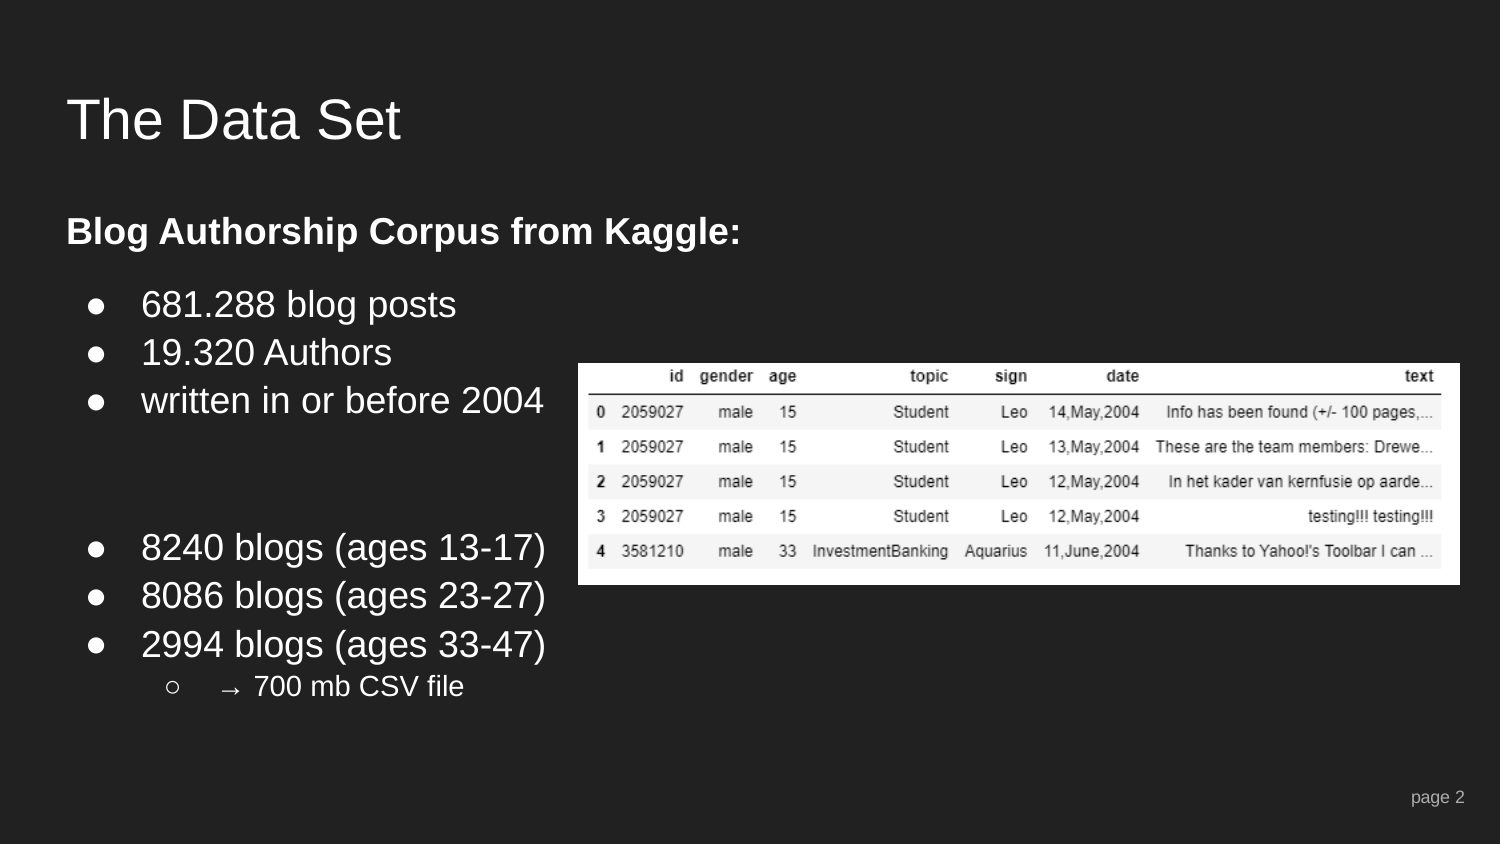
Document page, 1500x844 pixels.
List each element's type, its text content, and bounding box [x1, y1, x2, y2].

slide_number page ‹#› [1389, 764, 1480, 830]
title The Data Set [51, 72, 1449, 167]
list Blog Authorship Corpus from Kaggle: 681.288 blog posts 19.320 Authors written in or before 2004 8240 blogs (ages 13-17) 8086 blogs (ages 23-27) 2994 blogs (ages 33-47) → 700 mb CSV file [51, 189, 1449, 750]
picture [578, 363, 1460, 585]
